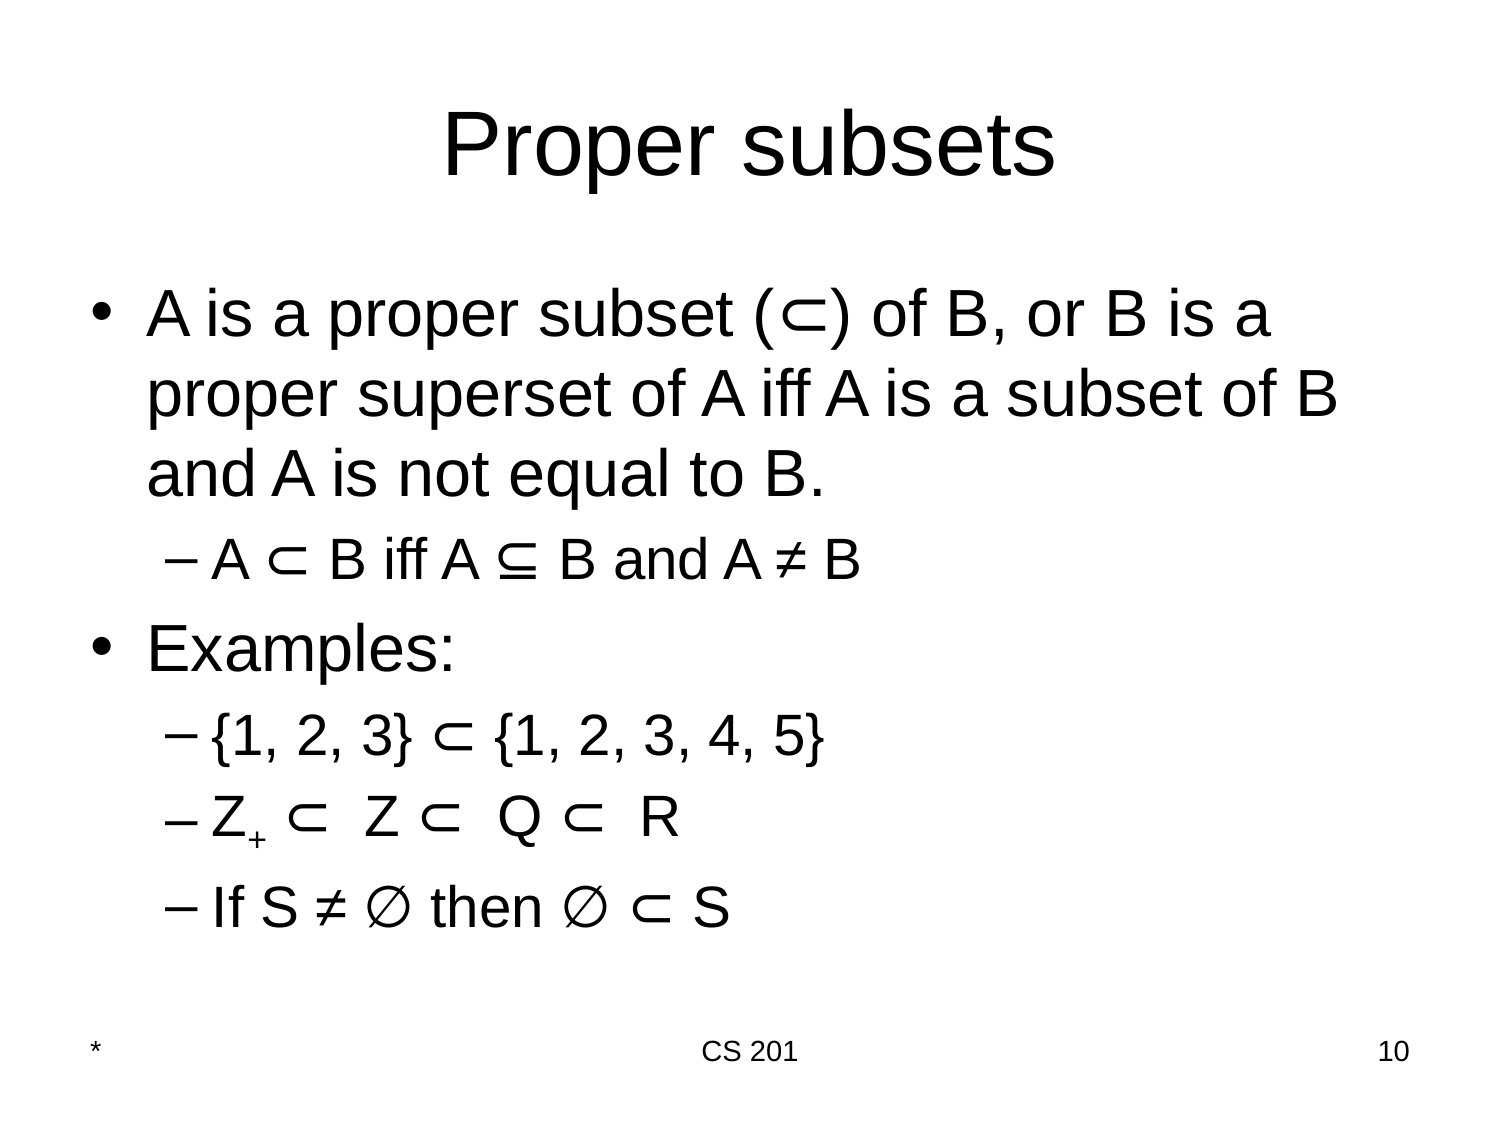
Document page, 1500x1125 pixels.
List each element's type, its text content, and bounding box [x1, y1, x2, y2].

list A is a proper subset (⊂) of B, or B is a proper superset of A iff A is a subset of B and A is not equal to B. A ⊂ B iff A ⊆ B and A ≠ B Examples: {1, 2, 3} ⊂ {1, 2, 3, 4, 5} Z+ ⊂ Z ⊂ Q ⊂ R If S ≠ ∅ then ∅ ⊂ S [75, 262, 1425, 1005]
text_box CS 201 [512, 1024, 988, 1103]
title Proper subsets [75, 45, 1425, 233]
text_box * [75, 1024, 425, 1103]
text_box ‹#› [1074, 1024, 1425, 1103]
